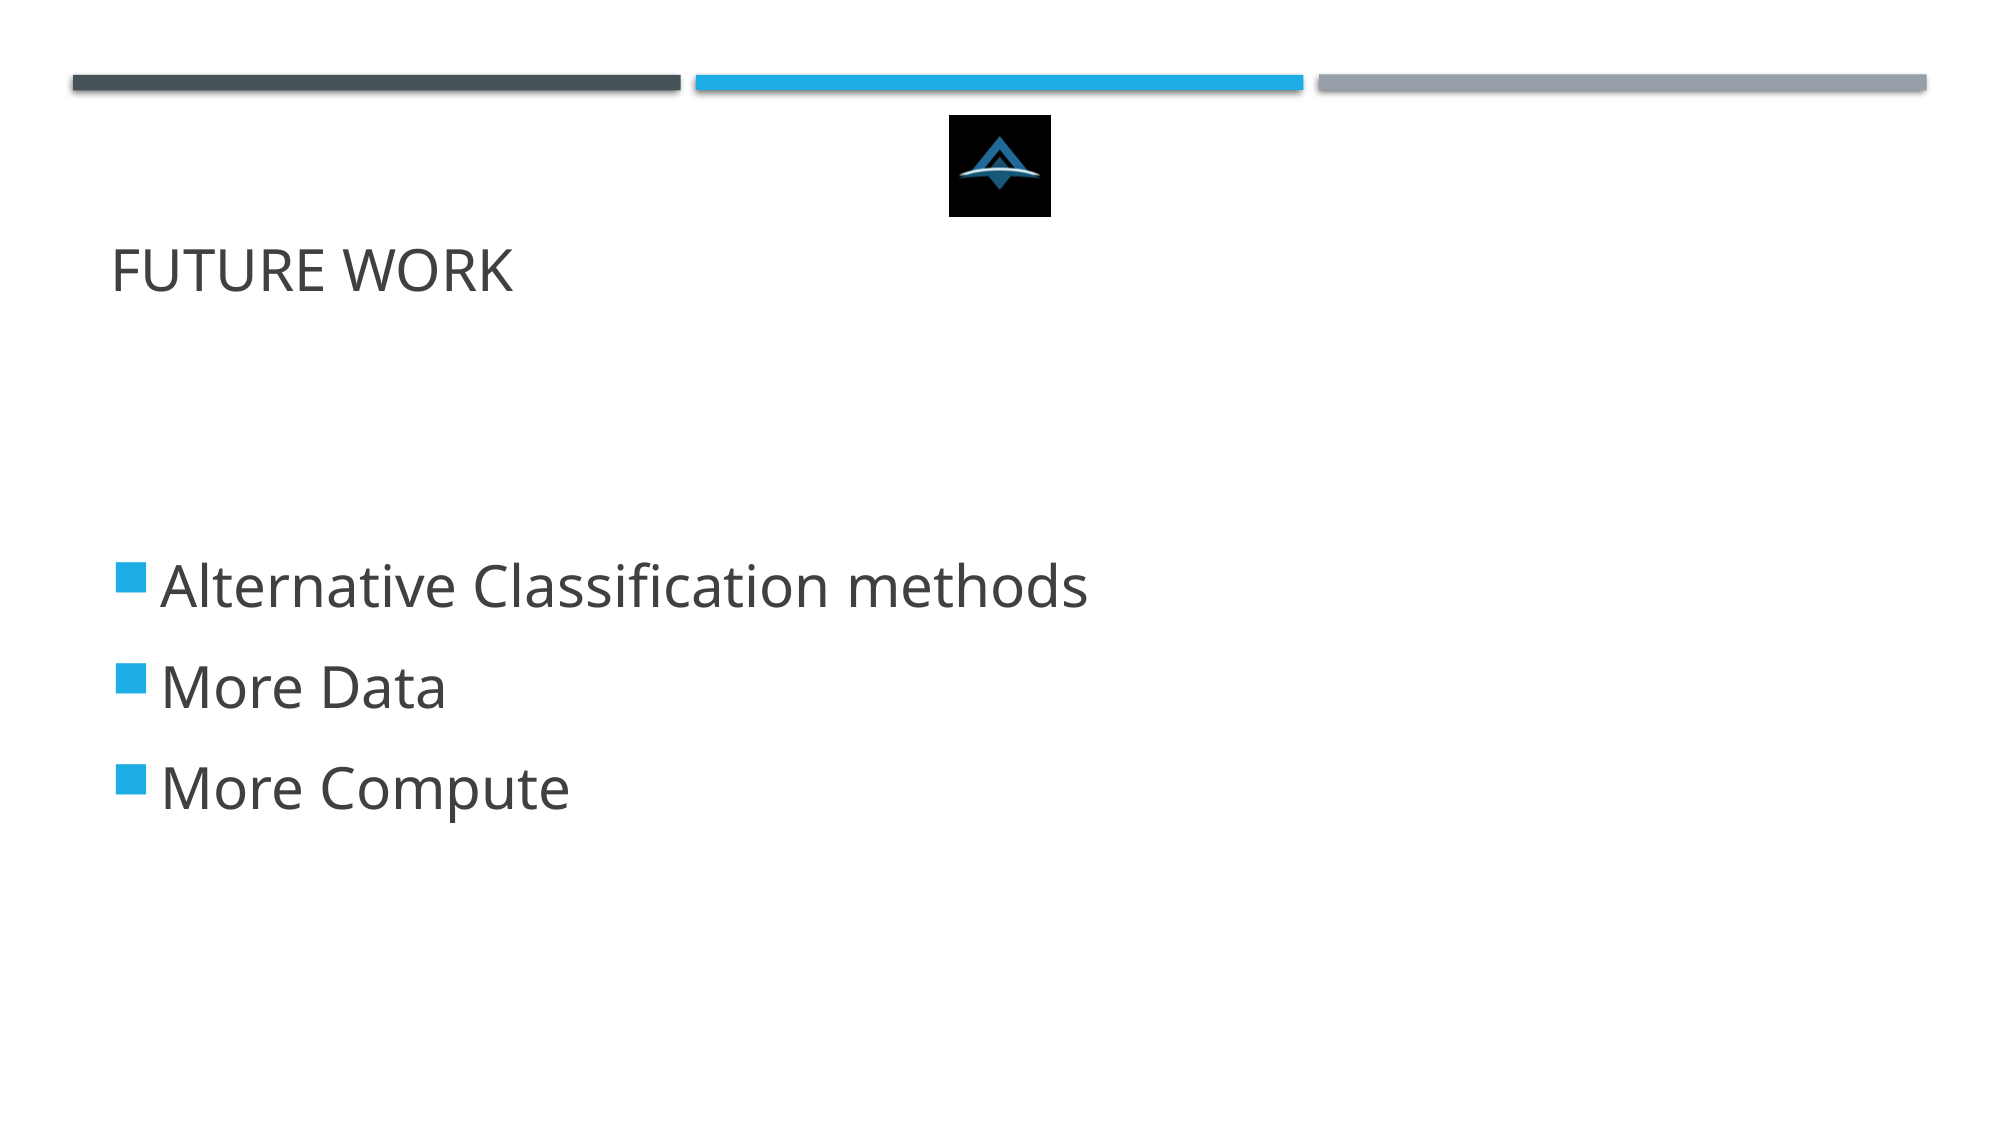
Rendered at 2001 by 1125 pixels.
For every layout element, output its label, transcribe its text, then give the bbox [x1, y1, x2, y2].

list Alternative Classification methods More Data More Compute [95, 383, 1905, 981]
picture [948, 114, 1052, 217]
title Future Work [95, 115, 1905, 311]
